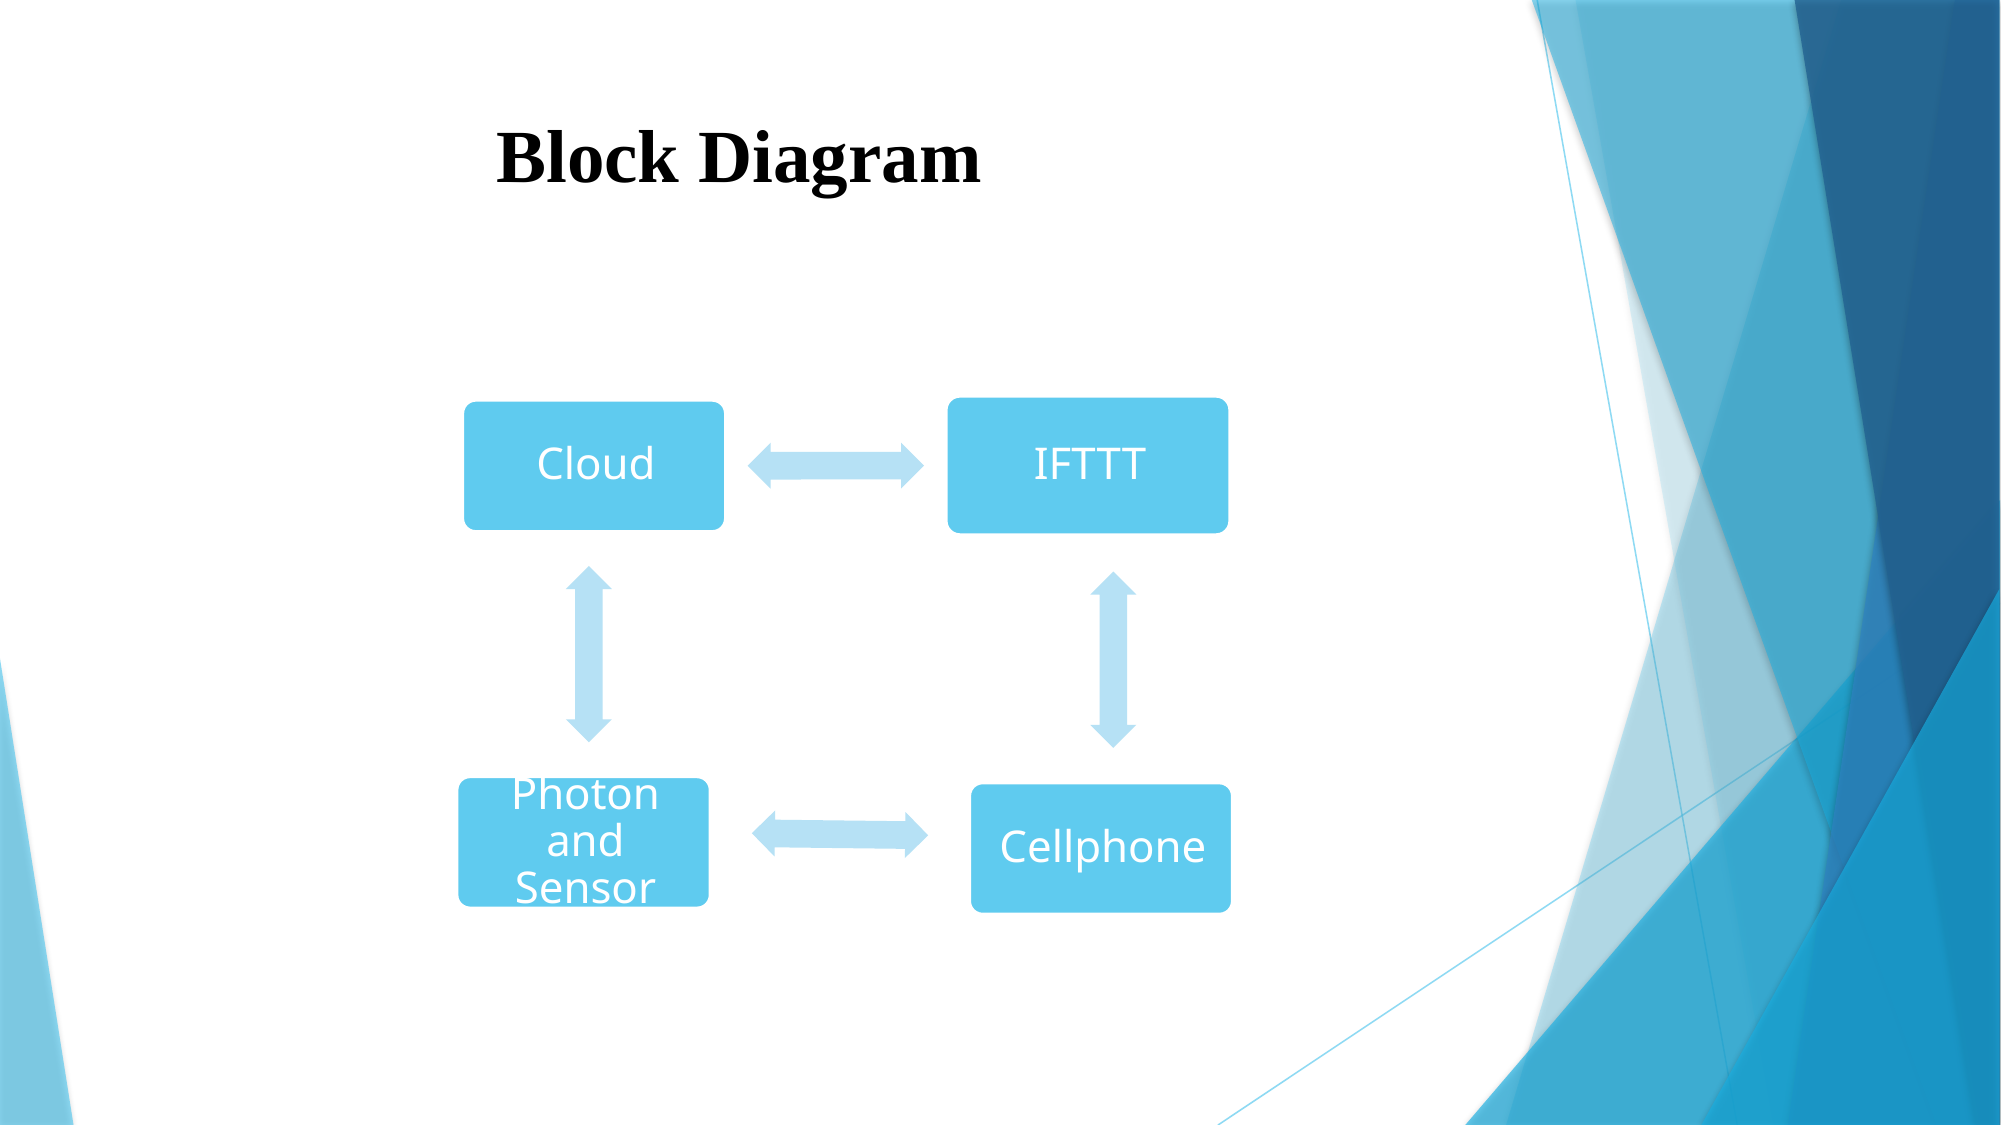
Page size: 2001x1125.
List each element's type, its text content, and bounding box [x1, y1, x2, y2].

title Block Diagram [111, 99, 1522, 317]
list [110, 353, 1522, 992]
